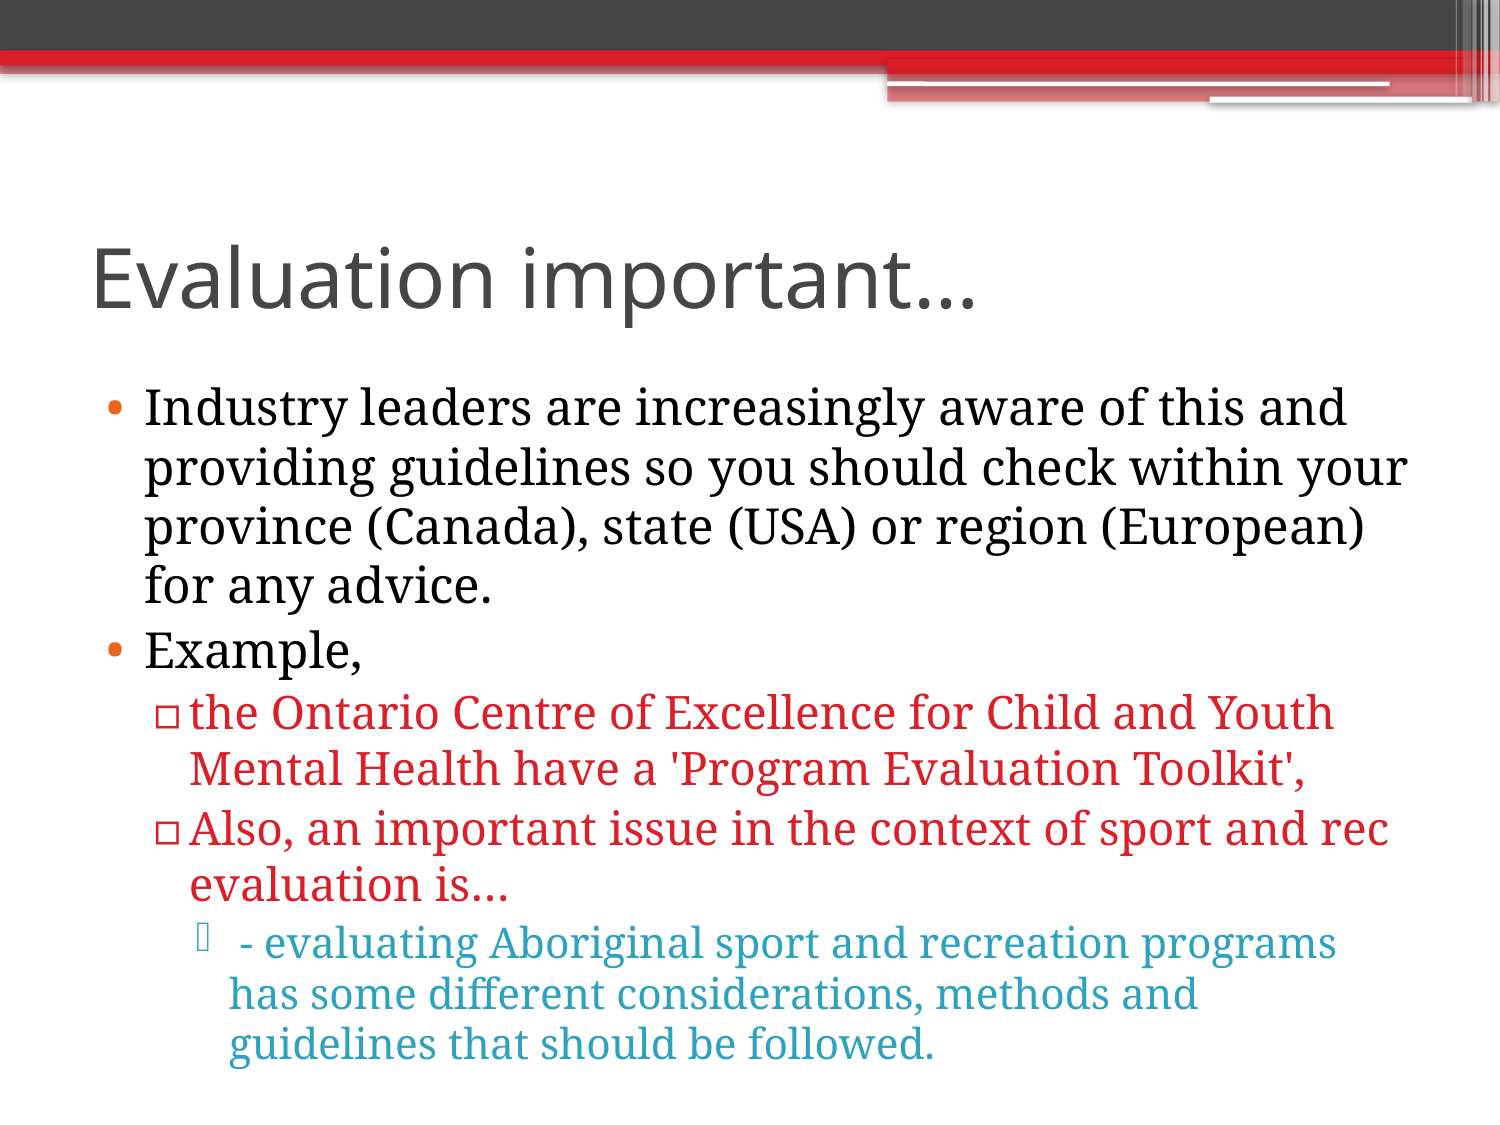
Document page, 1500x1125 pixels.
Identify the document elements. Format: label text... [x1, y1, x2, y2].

title Evaluation important… [75, 187, 1425, 363]
list Industry leaders are increasingly aware of this and providing guidelines so you should check within your province (Canada), state (USA) or region (European) for any advice. Example, the Ontario Centre of Excellence for Child and Youth Mental Health have a 'Program Evaluation Toolkit', Also, an important issue in the context of sport and rec evaluation is… - evaluating Aboriginal sport and recreation programs has some different considerations, methods and guidelines that should be followed. [75, 368, 1425, 1079]
